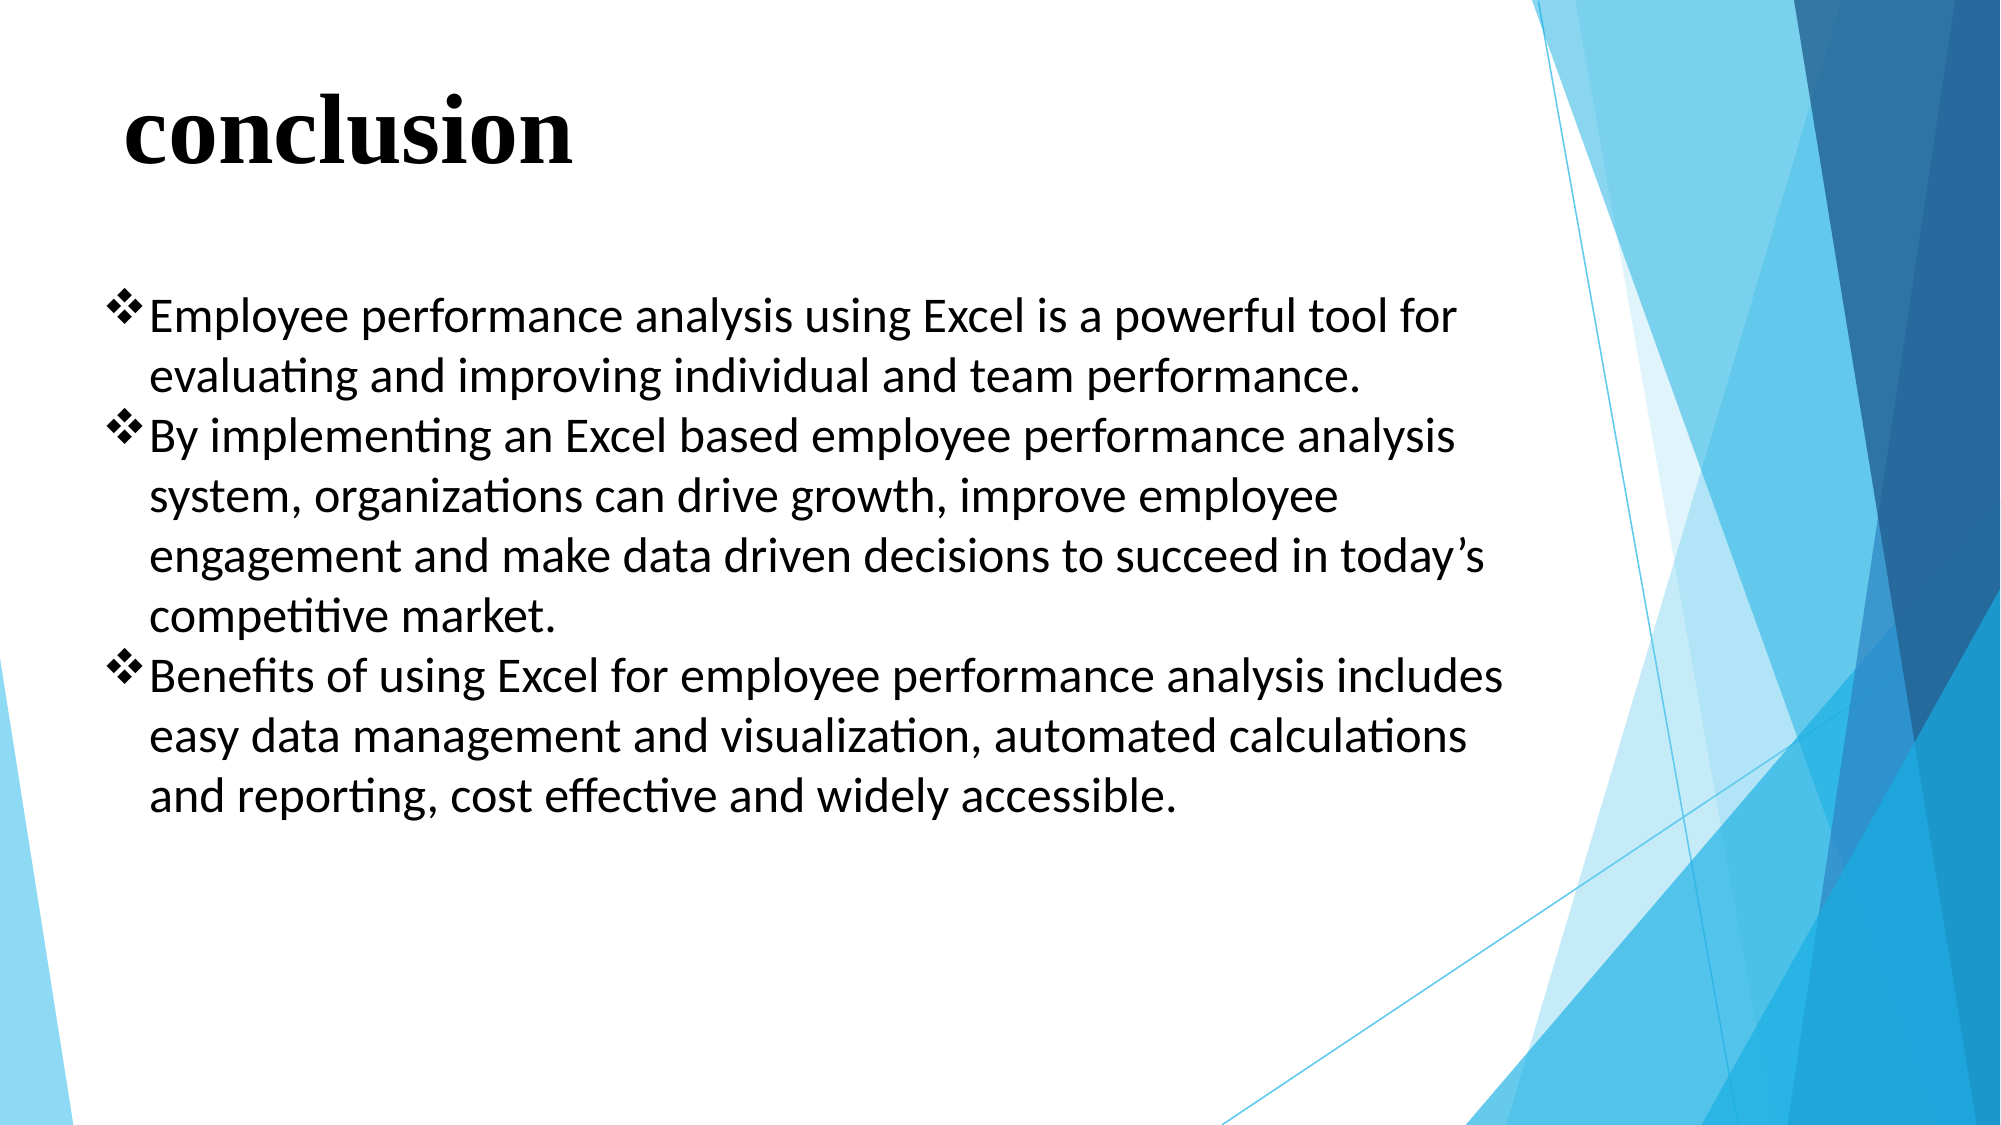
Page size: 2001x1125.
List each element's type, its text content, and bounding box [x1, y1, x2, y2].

text_box Employee performance analysis using Excel is a powerful tool for evaluating and improving individual and team performance. By implementing an Excel based employee performance analysis system, organizations can drive growth, improve employee engagement and make data driven decisions to succeed in today’s competitive market. Benefits of using Excel for employee performance analysis includes easy data management and visualization, automated calculations and reporting, cost effective and widely accessible. [87, 274, 1550, 875]
title conclusion [123, 63, 1877, 188]
